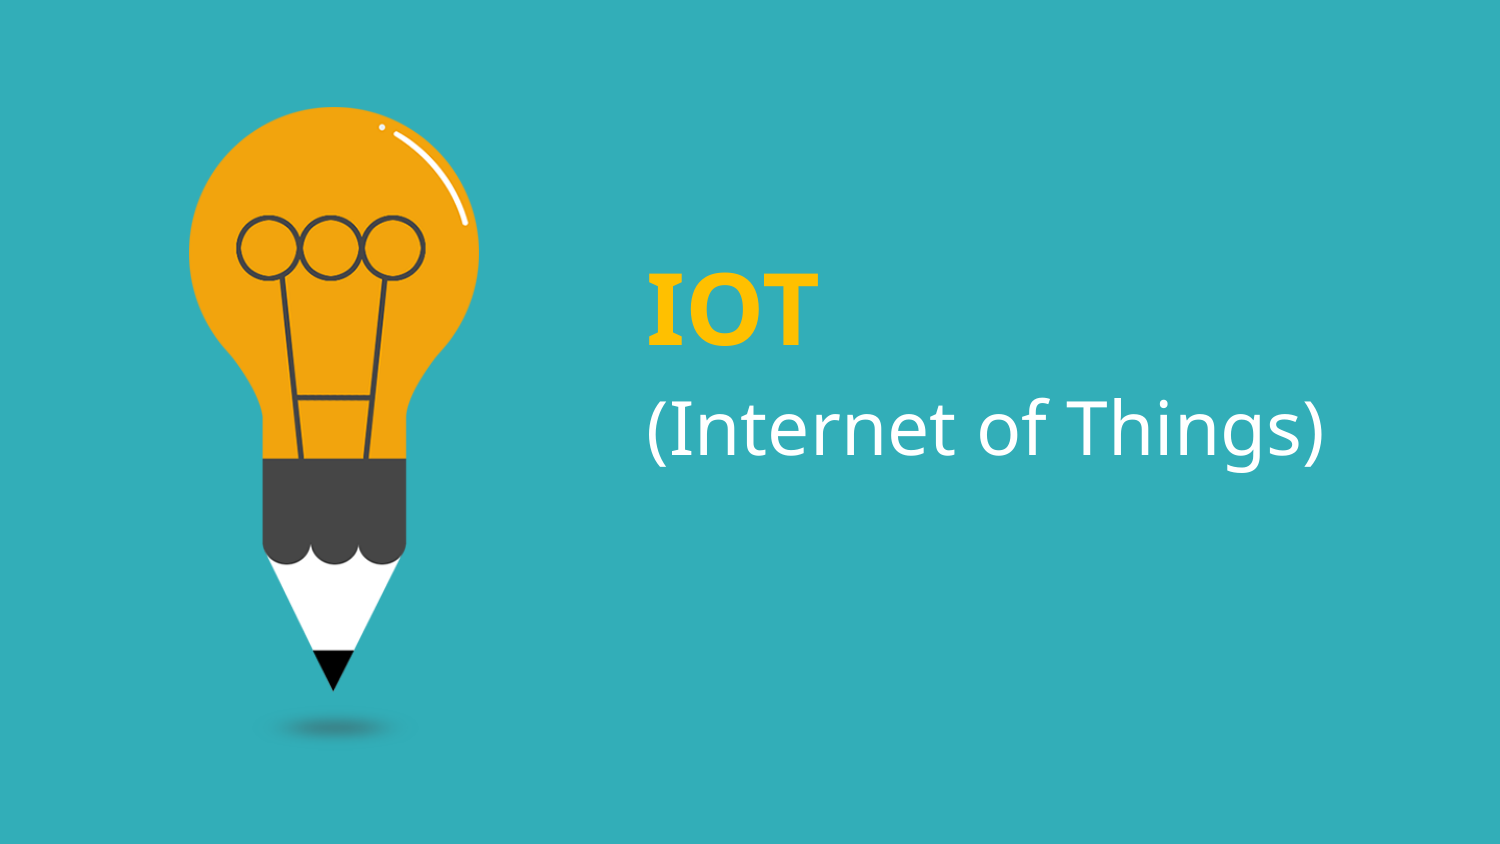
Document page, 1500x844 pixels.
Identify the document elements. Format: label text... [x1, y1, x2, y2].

picture [189, 107, 479, 751]
list IOT (Internet of Things) [631, 244, 1500, 472]
